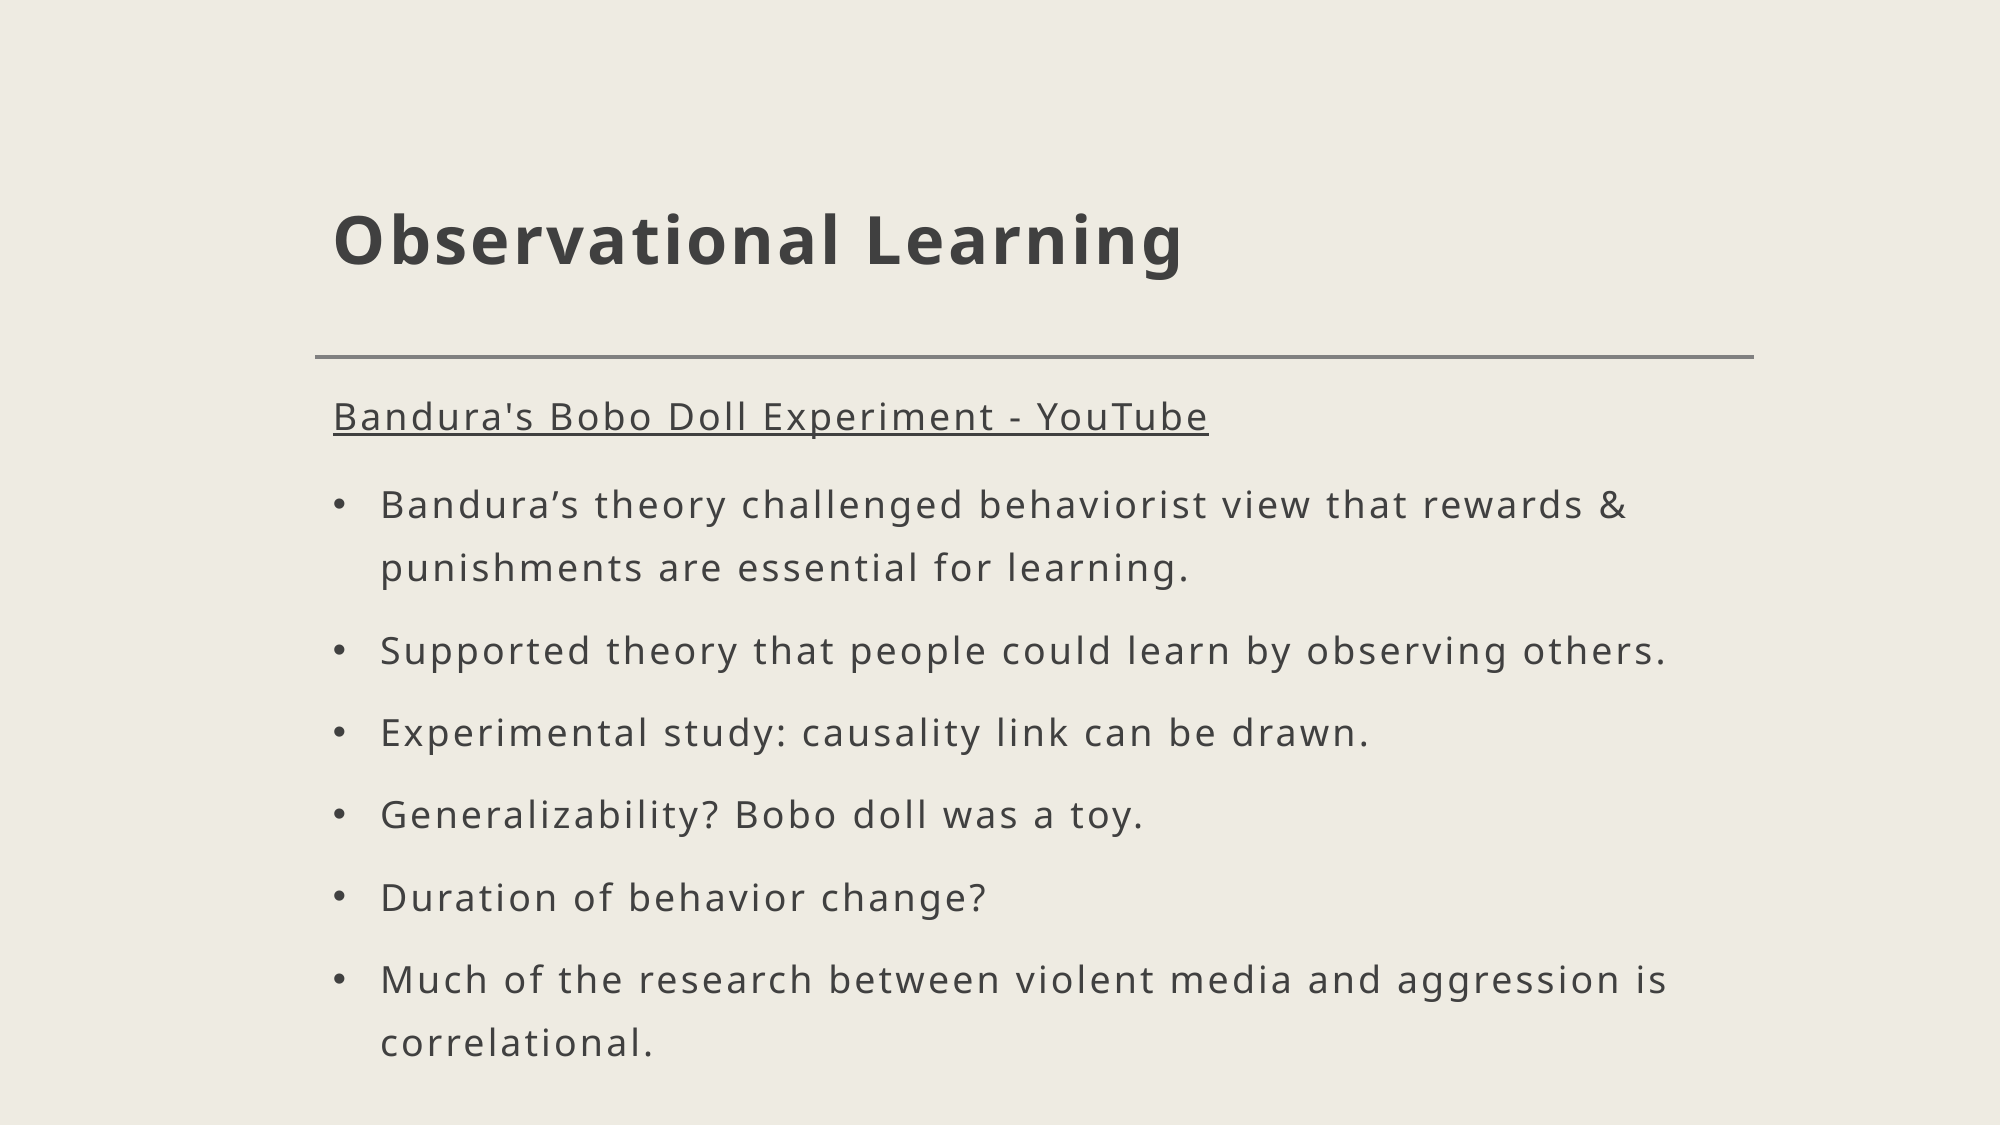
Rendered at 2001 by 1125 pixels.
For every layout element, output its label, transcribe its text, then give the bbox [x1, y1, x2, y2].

title Observational Learning [315, 72, 1754, 294]
list Bandura's Bobo Doll Experiment - YouTube Bandura’s theory challenged behaviorist view that rewards & punishments are essential for learning. Supported theory that people could learn by observing others. Experimental study: causality link can be drawn. Generalizability? Bobo doll was a toy. Duration of behavior change? Much of the research between violent media and aggression is correlational. [315, 354, 1754, 1125]
